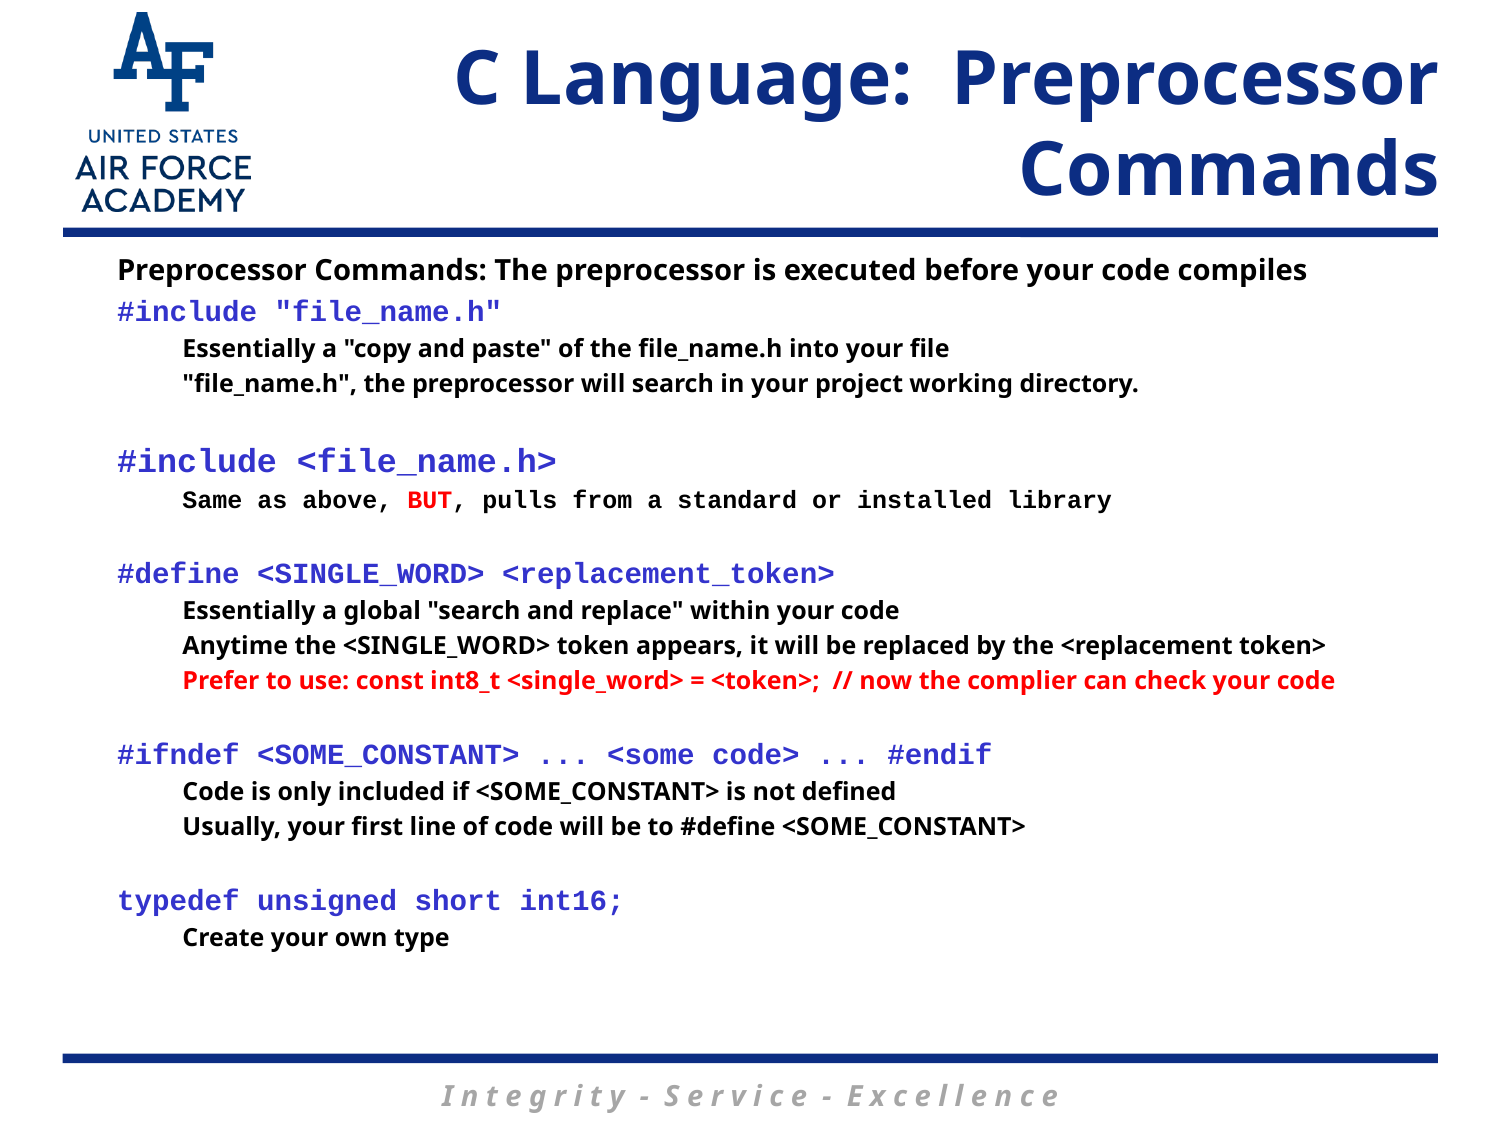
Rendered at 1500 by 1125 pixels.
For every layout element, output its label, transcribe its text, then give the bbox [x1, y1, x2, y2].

list Preprocessor Commands: The preprocessor is executed before your code compiles #include "file_name.h" Essentially a "copy and paste" of the file_name.h into your file "file_name.h", the preprocessor will search in your project working directory. #include <file_name.h> Same as above, BUT, pulls from a standard or installed library #define <SINGLE_WORD> <replacement_token> Essentially a global "search and replace" within your code Anytime the <SINGLE_WORD> token appears, it will be replaced by the <replacement token> Prefer to use: const int8_t <single_word> = <token>; // now the complier can check your code #ifndef <SOME_CONSTANT> ... <some code> ... #endif Code is only included if <SOME_CONSTANT> is not defined Usually, your first line of code will be to #define <SOME_CONSTANT> typedef unsigned short int16; Create your own type [101, 243, 1429, 1071]
picture [75, 12, 251, 212]
title C Language: Preprocessor Commands [299, 29, 1456, 211]
